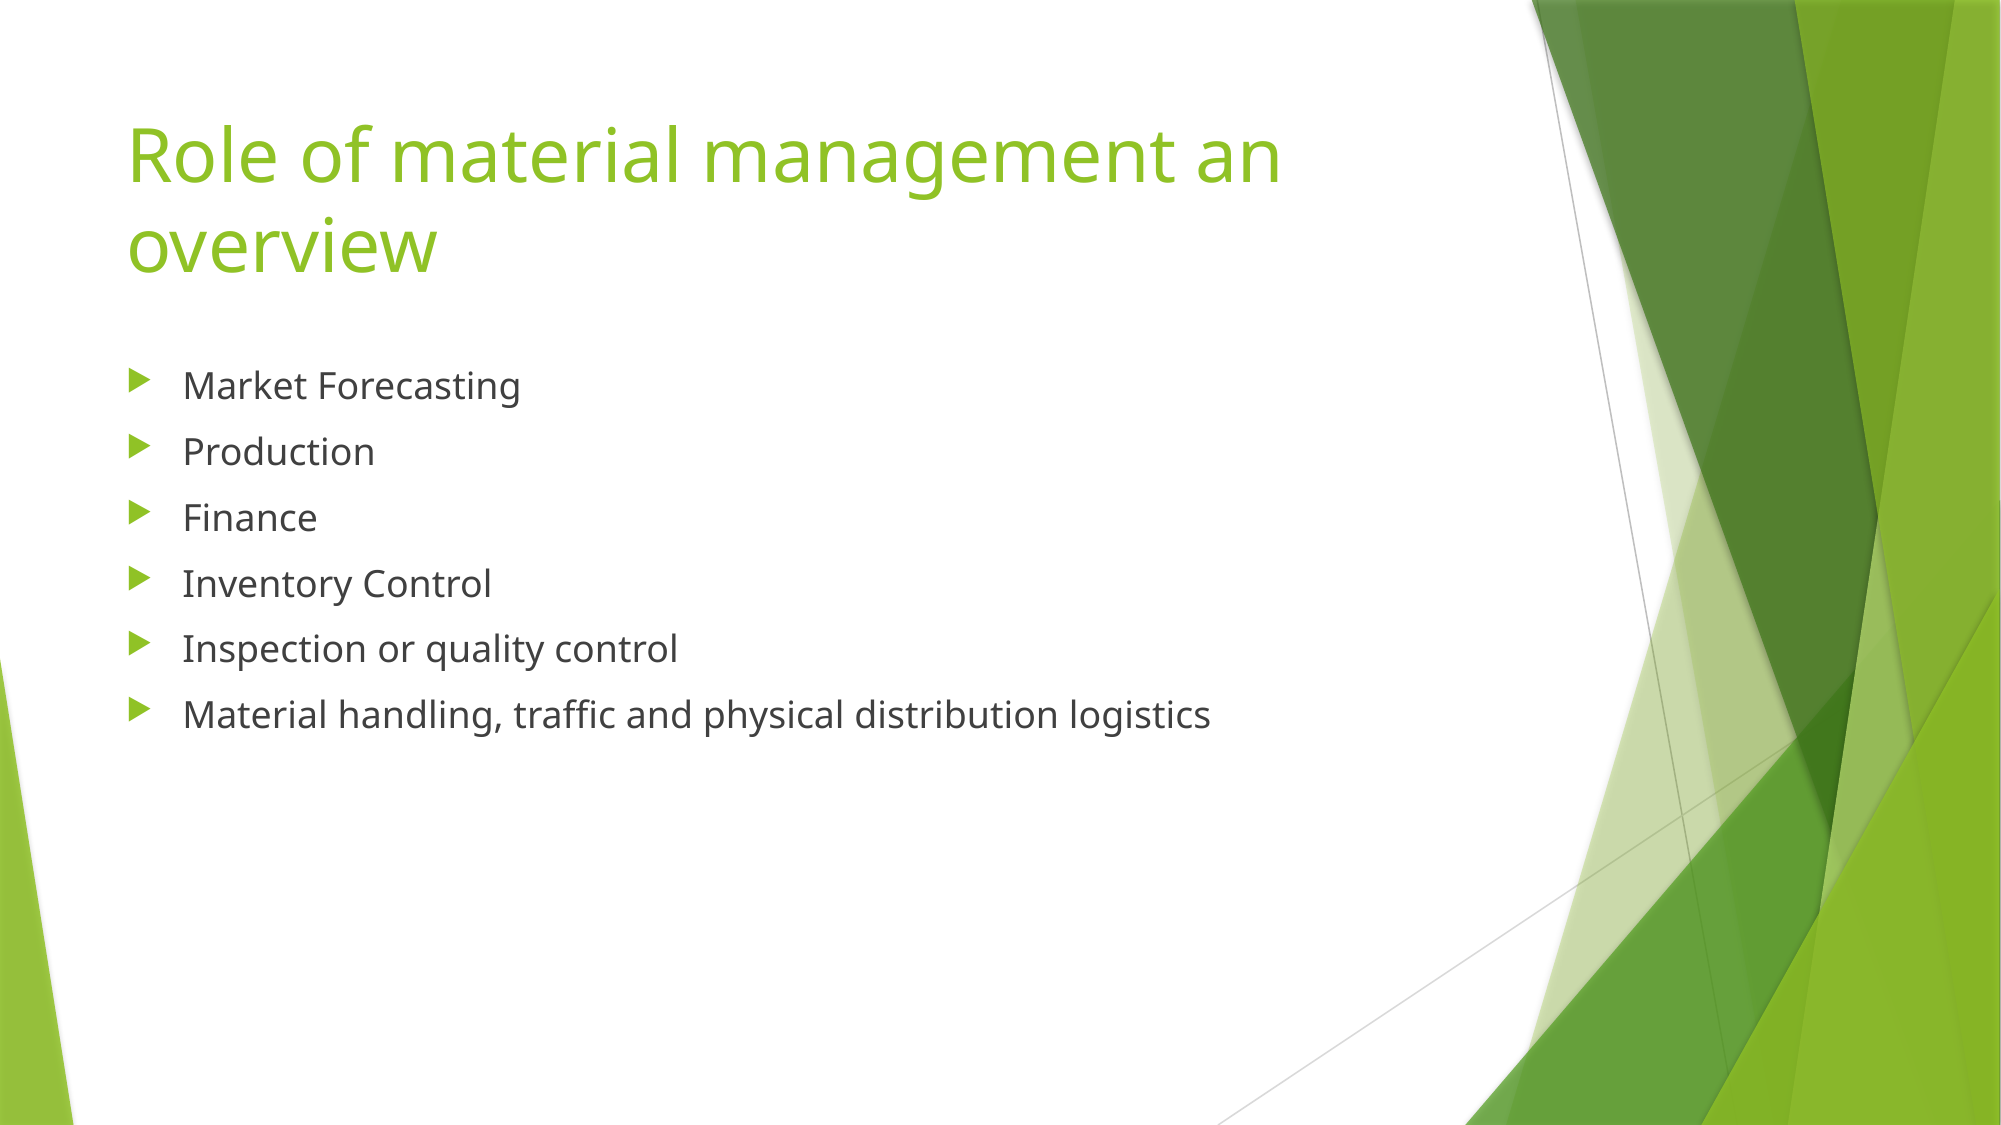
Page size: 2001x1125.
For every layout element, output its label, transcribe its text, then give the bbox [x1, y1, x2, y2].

list Market Forecasting Production Finance Inventory Control Inspection or quality control Material handling, traffic and physical distribution logistics [111, 354, 1522, 992]
title Role of material management an overview [111, 99, 1522, 317]
